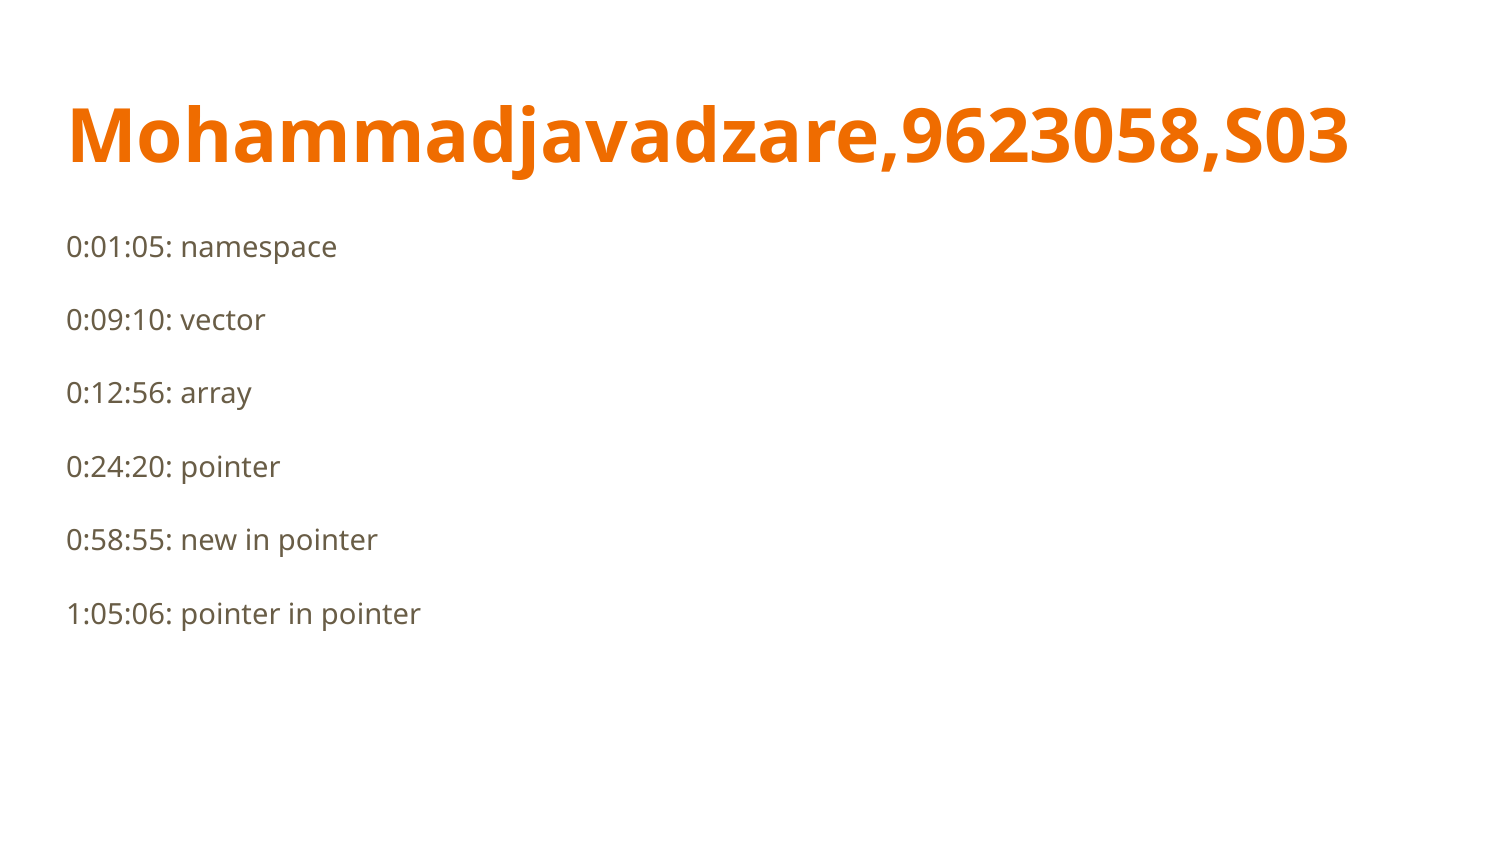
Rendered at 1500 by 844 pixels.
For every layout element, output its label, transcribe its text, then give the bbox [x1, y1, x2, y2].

list 0:01:05: namespace 0:09:10: vector 0:12:56: array 0:24:20: pointer 0:58:55: new in pointer 1:05:06: pointer in pointer [51, 207, 708, 750]
title Mohammadjavadzare,9623058,S03 [51, 72, 1449, 189]
